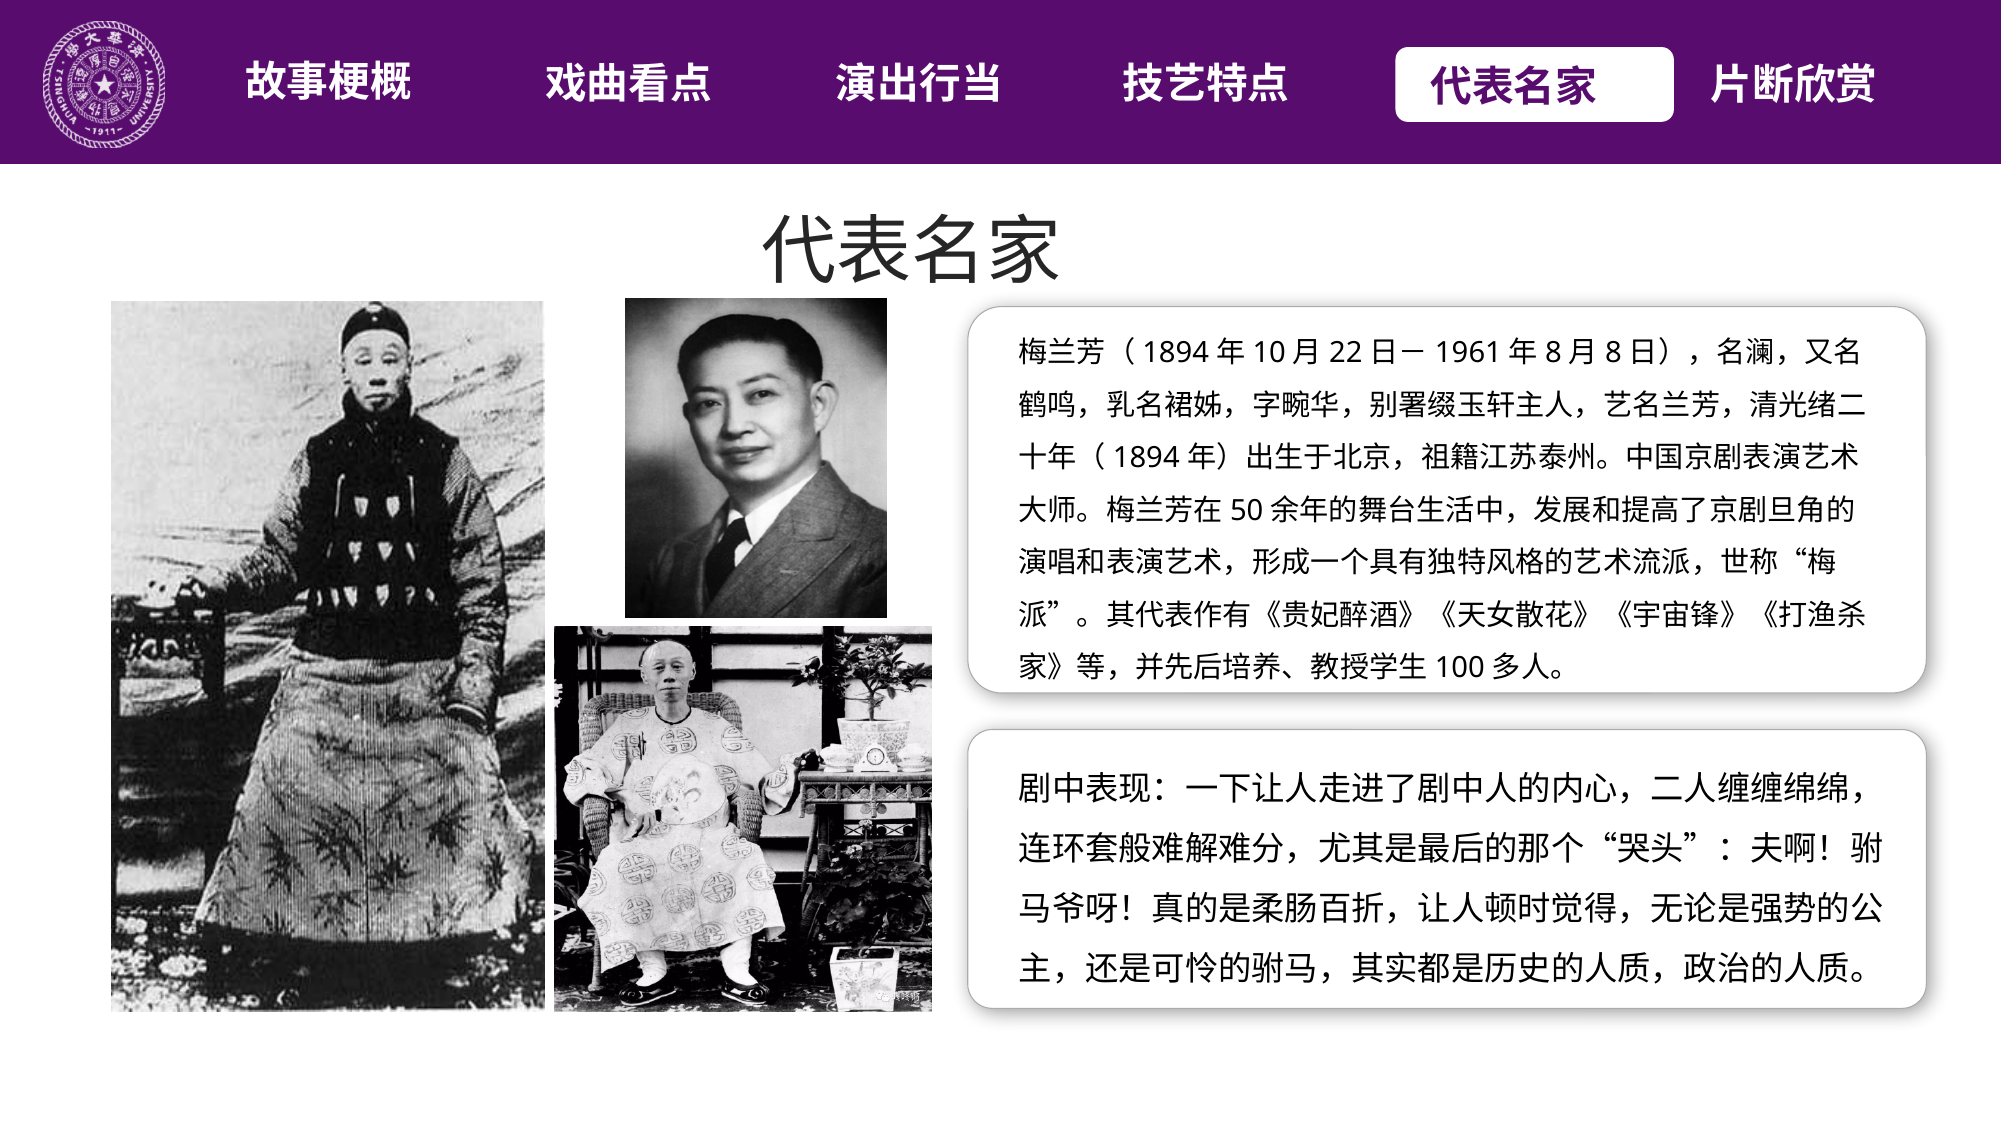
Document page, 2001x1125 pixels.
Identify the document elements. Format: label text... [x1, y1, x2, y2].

text_box [0, 0, 2000, 164]
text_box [1395, 46, 1674, 122]
text_box 故事梗概 [230, 47, 477, 113]
text_box 演出行当 [821, 49, 918, 115]
picture [111, 301, 545, 1012]
picture [918, 0, 2001, 160]
text_box 剧中表现：一下让人走进了剧中人的内心，二人缠缠绵绵，连环套般难解难分，尤其是最后的那个“哭头”：夫啊！驸马爷呀！真的是柔肠百折，让人顿时觉得，无论是强势的公主，还是可怜的驸马，其实都是历史的人质，政治的人质。 [1003, 739, 1923, 995]
text_box [967, 729, 1927, 1009]
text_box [967, 306, 1927, 693]
picture [554, 626, 932, 1012]
text_box 戏曲看点 [530, 49, 777, 114]
picture [625, 298, 887, 618]
text_box 代表名家 [746, 194, 1280, 301]
picture [42, 20, 166, 149]
